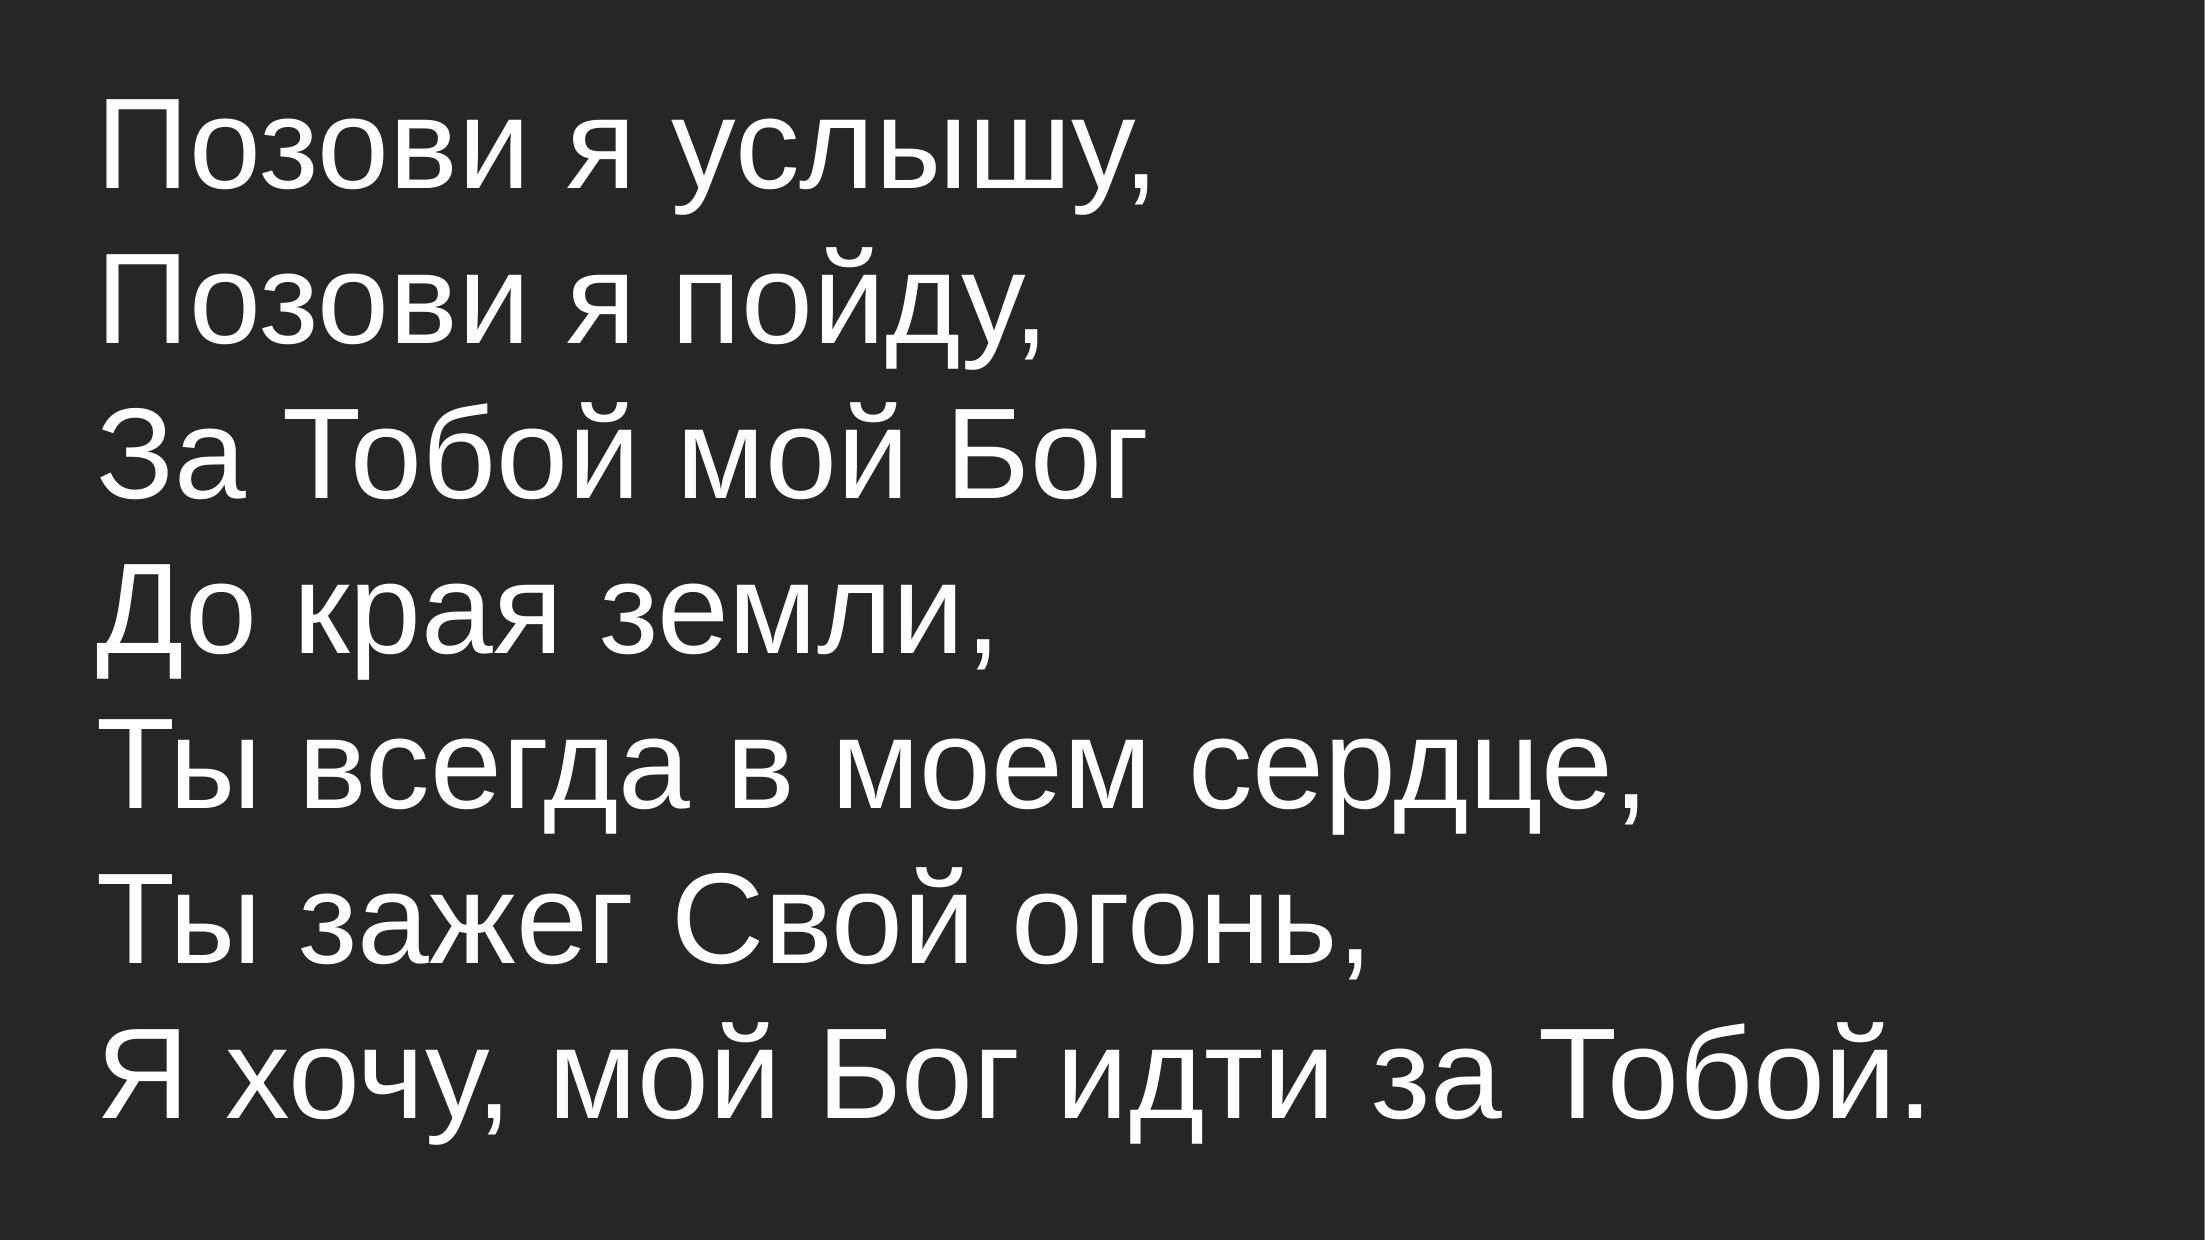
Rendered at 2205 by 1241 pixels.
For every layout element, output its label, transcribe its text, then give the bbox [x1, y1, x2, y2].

text_box Позови я услышу, Позови я пойду, За Тобой мой Бог До края земли, Ты всегда в моем сердце, Ты зажег Свой огонь, Я хочу, мой Бог идти за Тобой. [96, 0, 2081, 1241]
